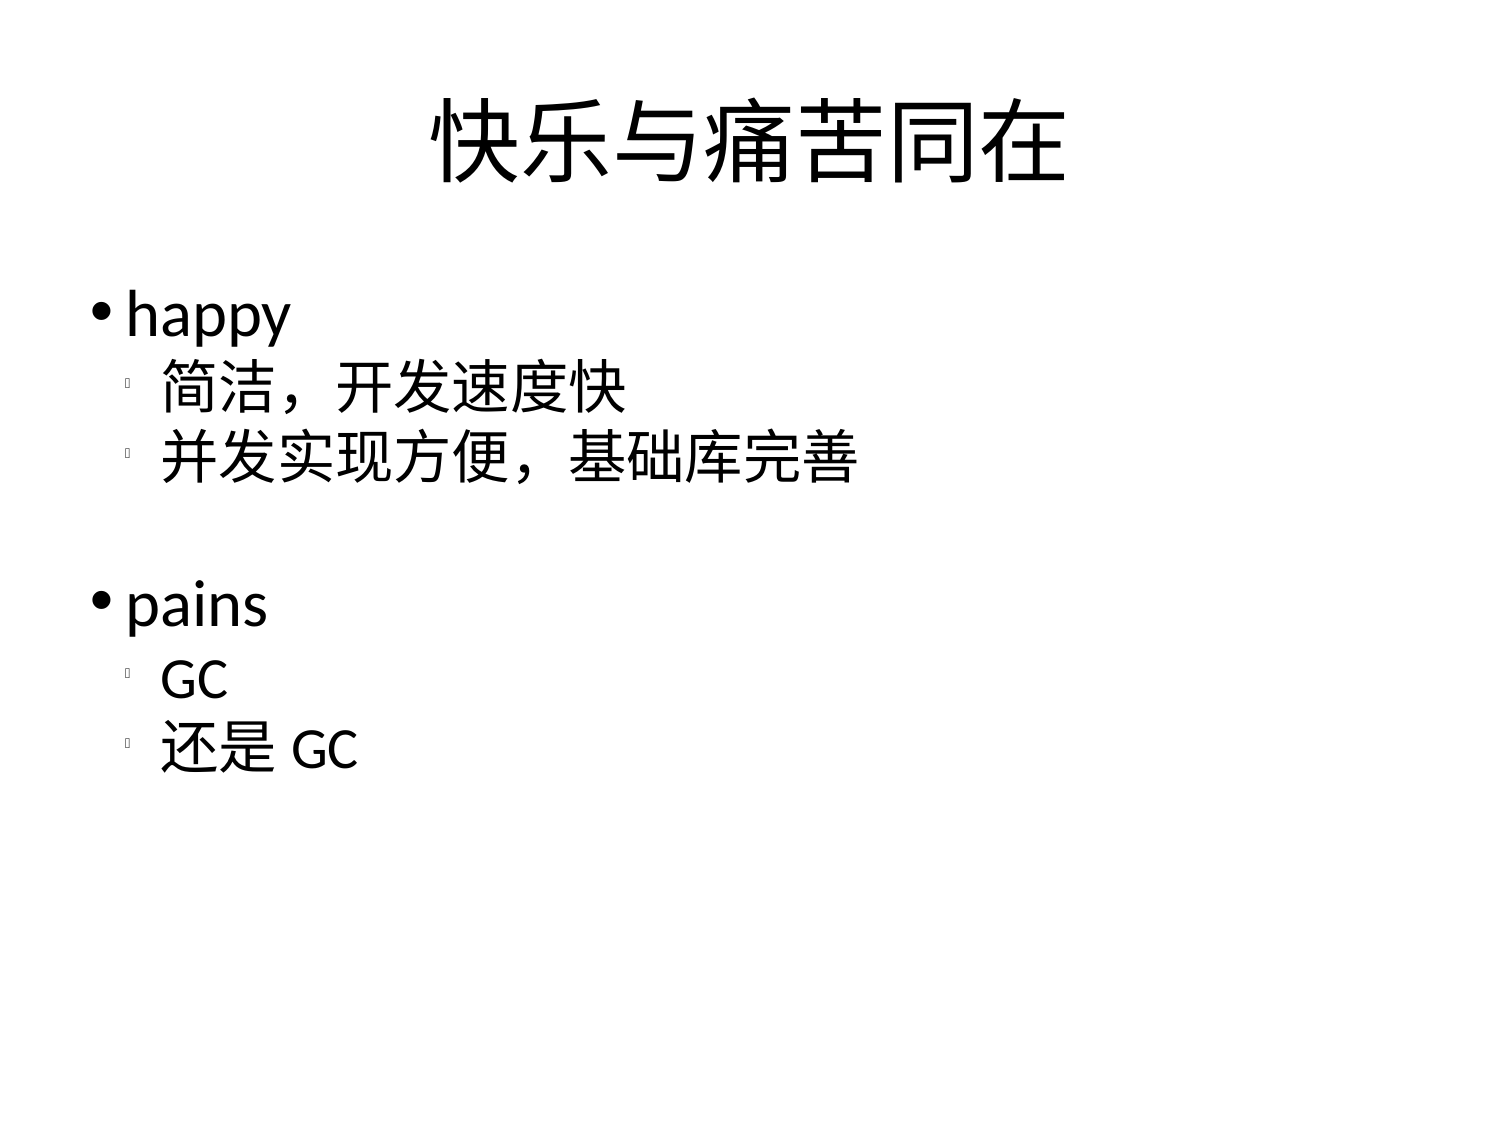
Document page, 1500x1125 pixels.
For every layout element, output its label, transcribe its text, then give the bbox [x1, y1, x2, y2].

text_box 快乐与痛苦同在 [75, 45, 1425, 233]
text_box happy 简洁，开发速度快 并发实现方便，基础库完善 pains GC 还是GC [75, 262, 1425, 1005]
